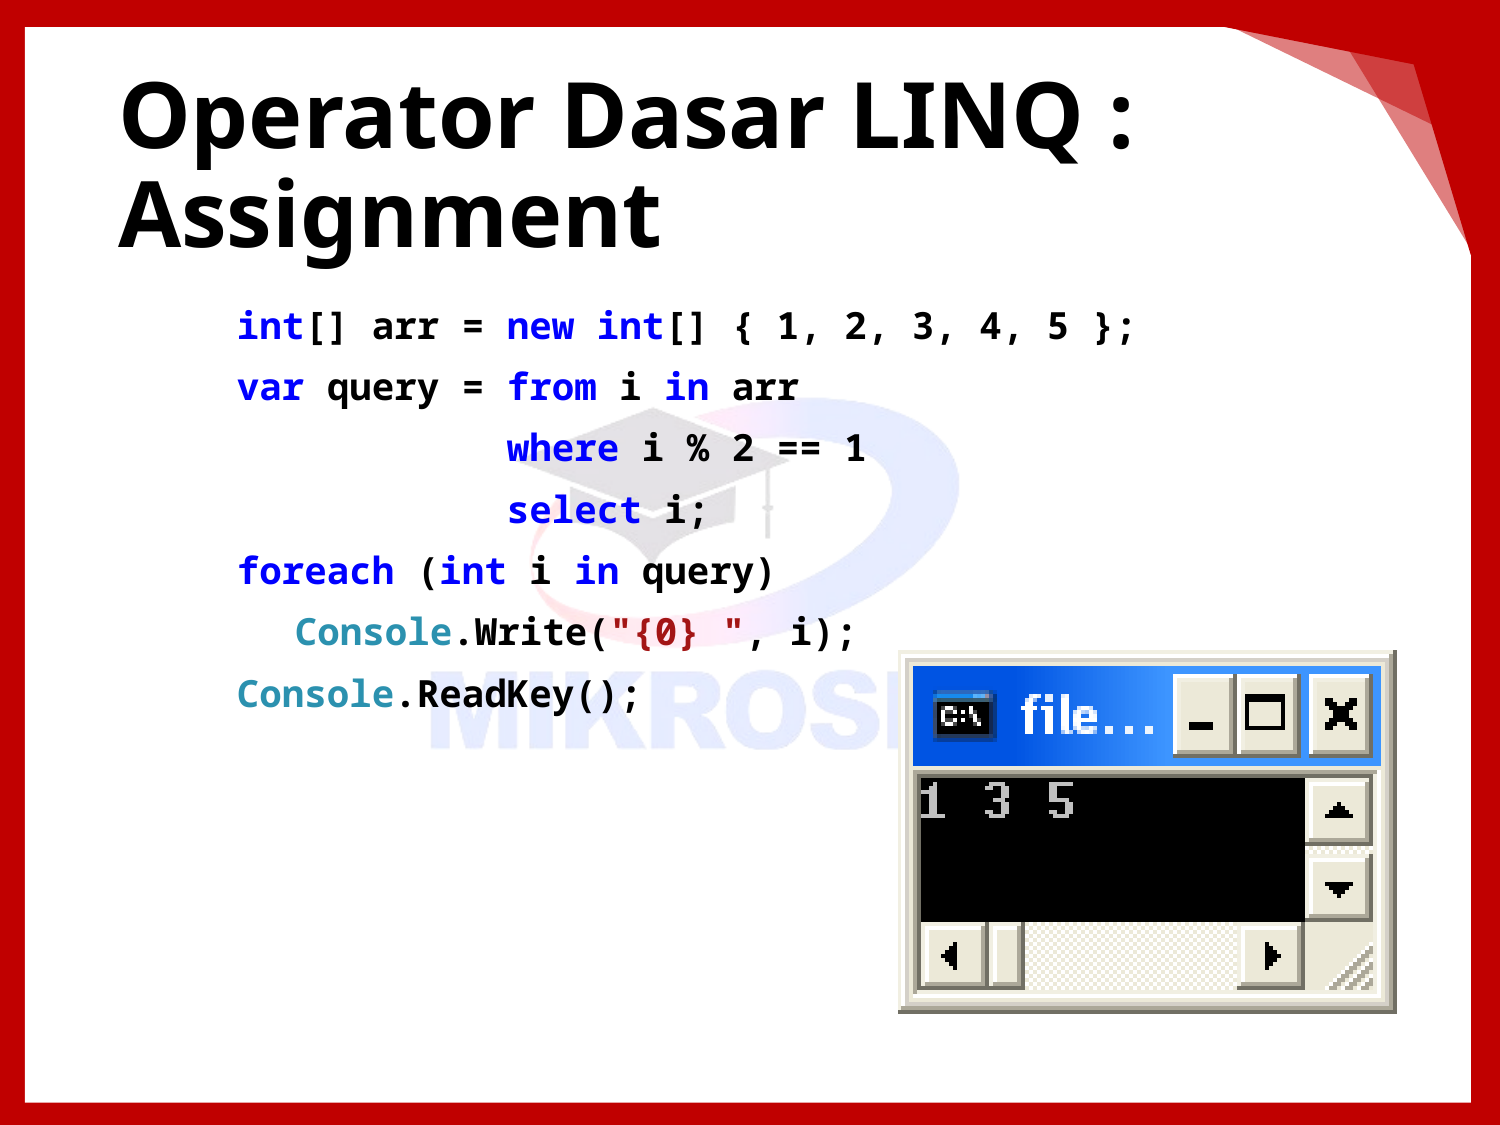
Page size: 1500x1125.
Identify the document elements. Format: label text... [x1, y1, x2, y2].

list int[] arr = new int[] { 1, 2, 3, 4, 5 }; var query = from i in arr where i % 2 == 1 select i; foreach (int i in query) Console.Write("{0} ", i); Console.ReadKey(); [103, 299, 1397, 1014]
title Operator Dasar LINQ : Assignment [103, 59, 1397, 278]
picture [898, 650, 1397, 1014]
